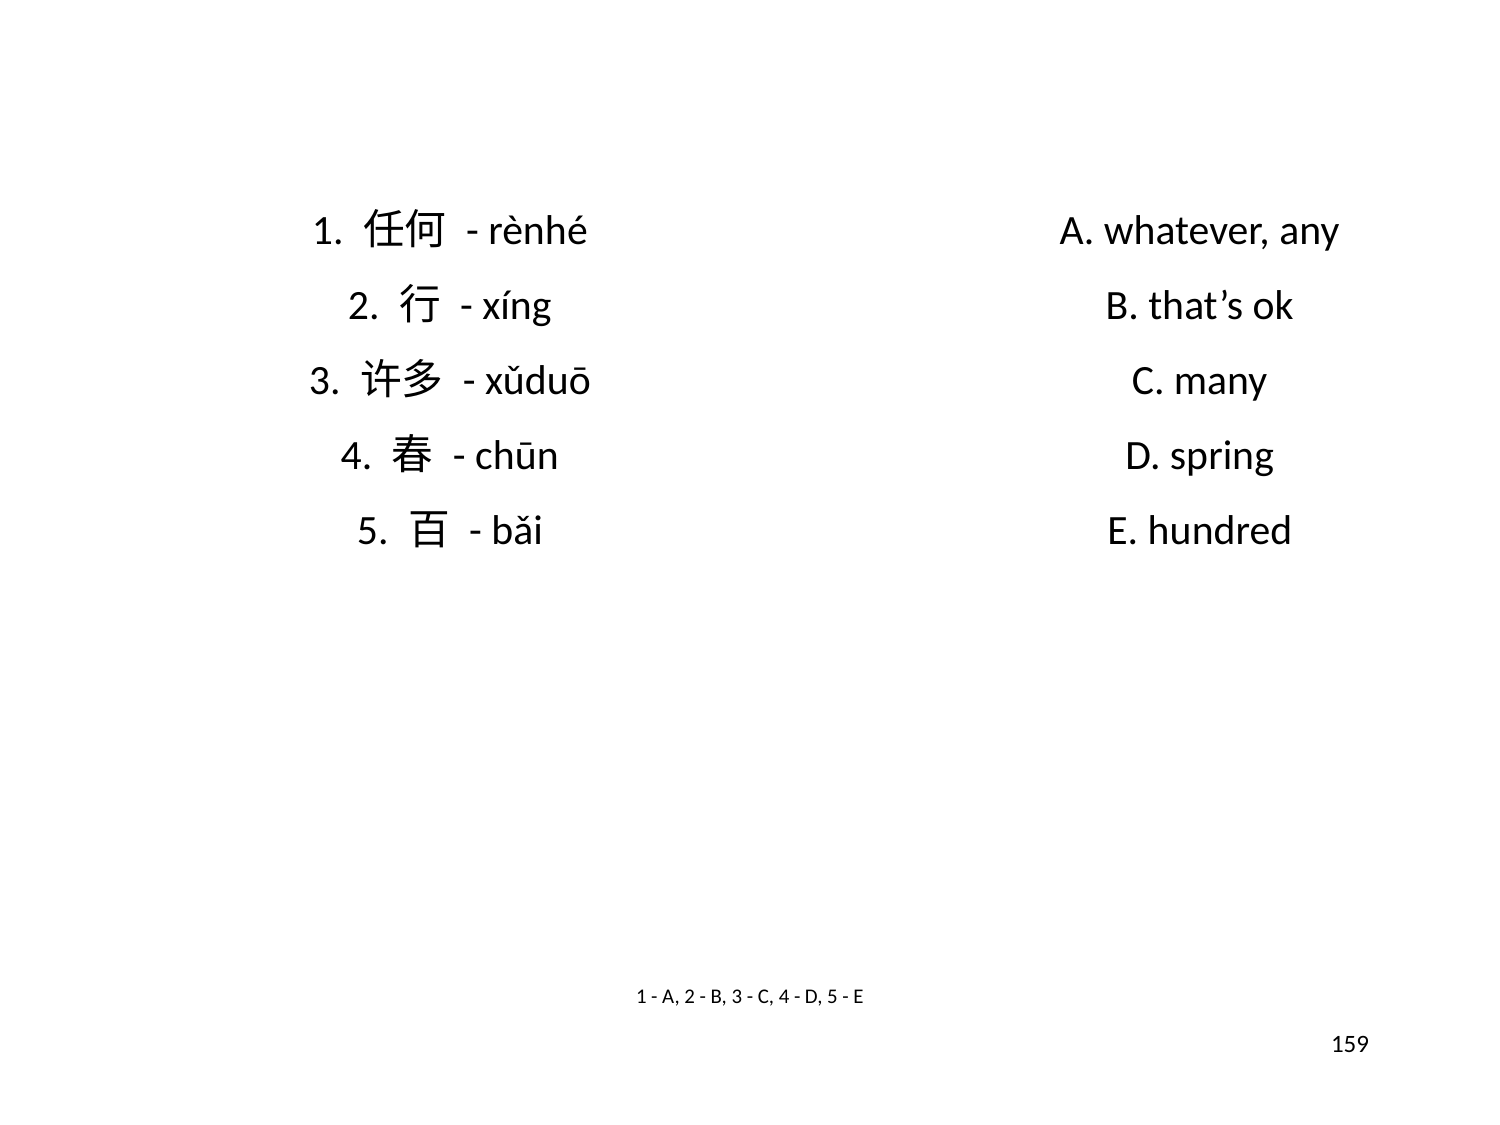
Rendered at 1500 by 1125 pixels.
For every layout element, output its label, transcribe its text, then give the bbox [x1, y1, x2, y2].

text_box 159 [1315, 1015, 1384, 1065]
text_box 4. 春 - chūn [325, 375, 574, 485]
text_box 3. 许多 - xǔduō [294, 299, 606, 410]
text_box 1. 任何 - rènhé [297, 149, 603, 260]
text_box 5. 百 - bǎi [342, 450, 558, 560]
text_box C. many [1117, 299, 1283, 375]
text_box B. that’s ok [1090, 224, 1309, 335]
text_box 1 - A, 2 - B, 3 - C, 4 - D, 5 - E [74, 975, 1425, 1015]
text_box E. hundred [1092, 450, 1308, 560]
text_box A. whatever, any [1044, 149, 1355, 260]
text_box 2. 行 - xíng [333, 224, 567, 299]
text_box D. spring [1110, 375, 1290, 450]
